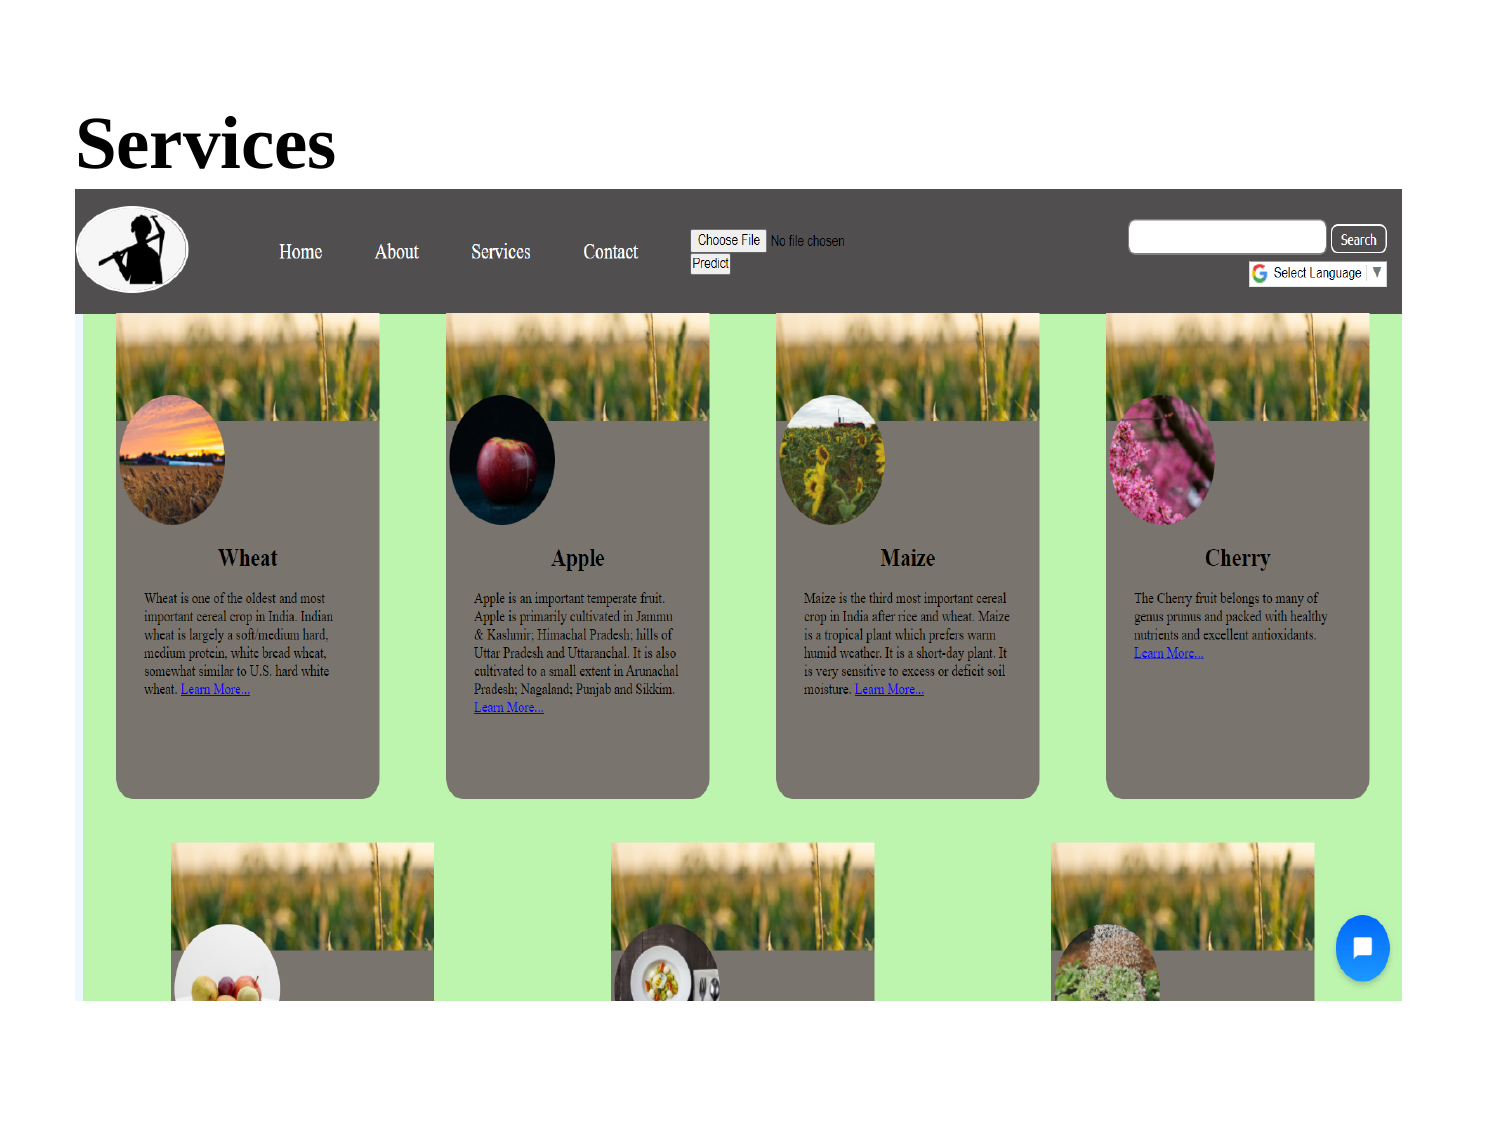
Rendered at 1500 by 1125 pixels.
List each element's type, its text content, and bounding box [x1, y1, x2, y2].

title Services [75, 45, 1425, 233]
picture [74, 189, 1403, 1002]
